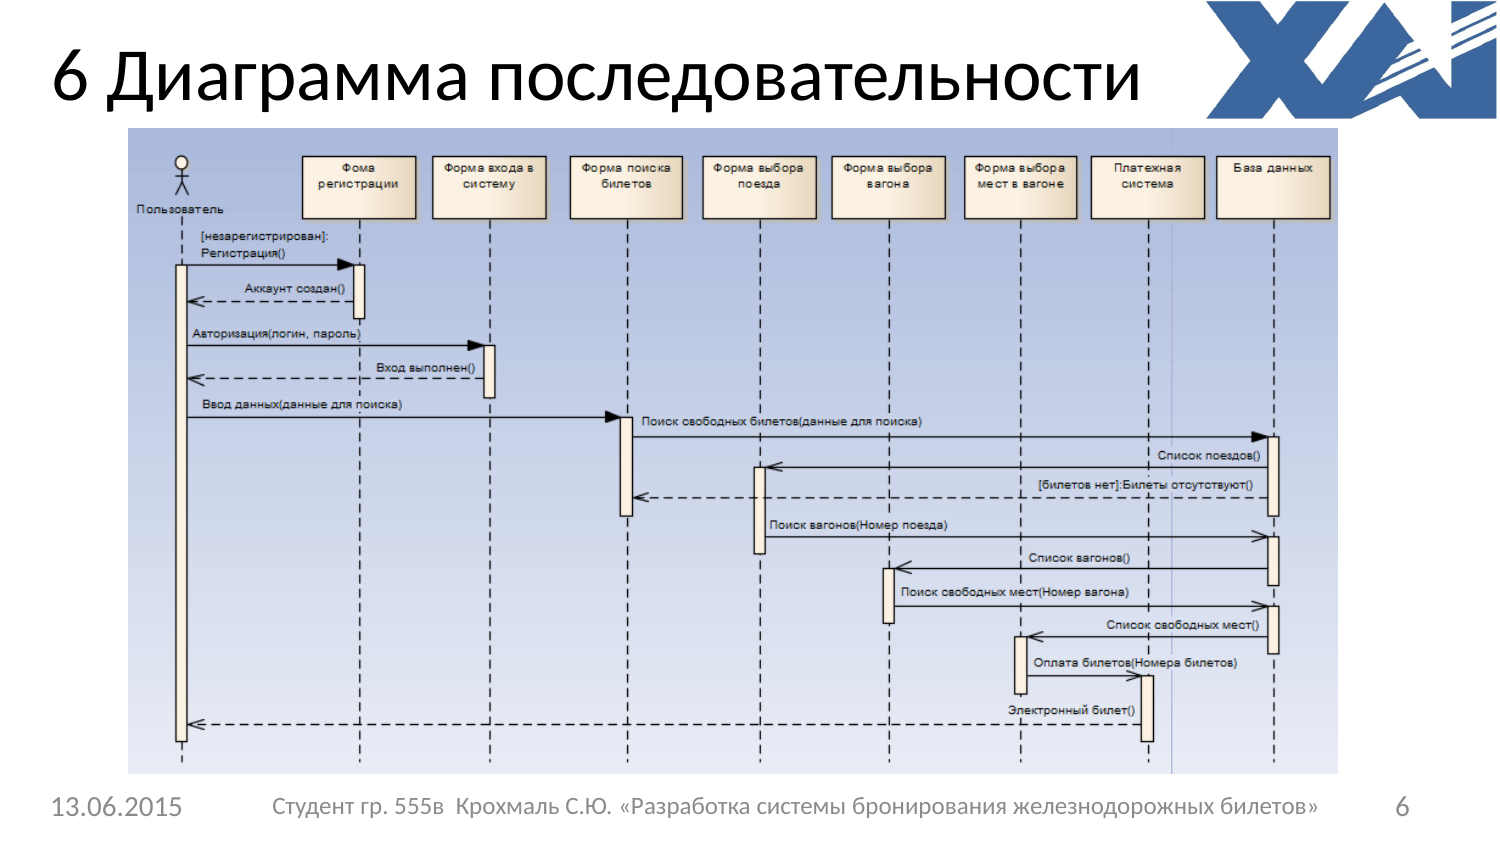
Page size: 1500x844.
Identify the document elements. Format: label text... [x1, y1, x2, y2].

slide_number 6 [1074, 782, 1425, 827]
title 6 Диаграмма последовательности [0, 0, 1196, 141]
picture [128, 128, 1338, 774]
picture [1201, 0, 1500, 121]
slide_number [35, 782, 210, 827]
footer Студент гр. 555в Крохмаль С.Ю. «Разработка системы бронирования железнодорожных билетов» [210, 782, 1074, 827]
